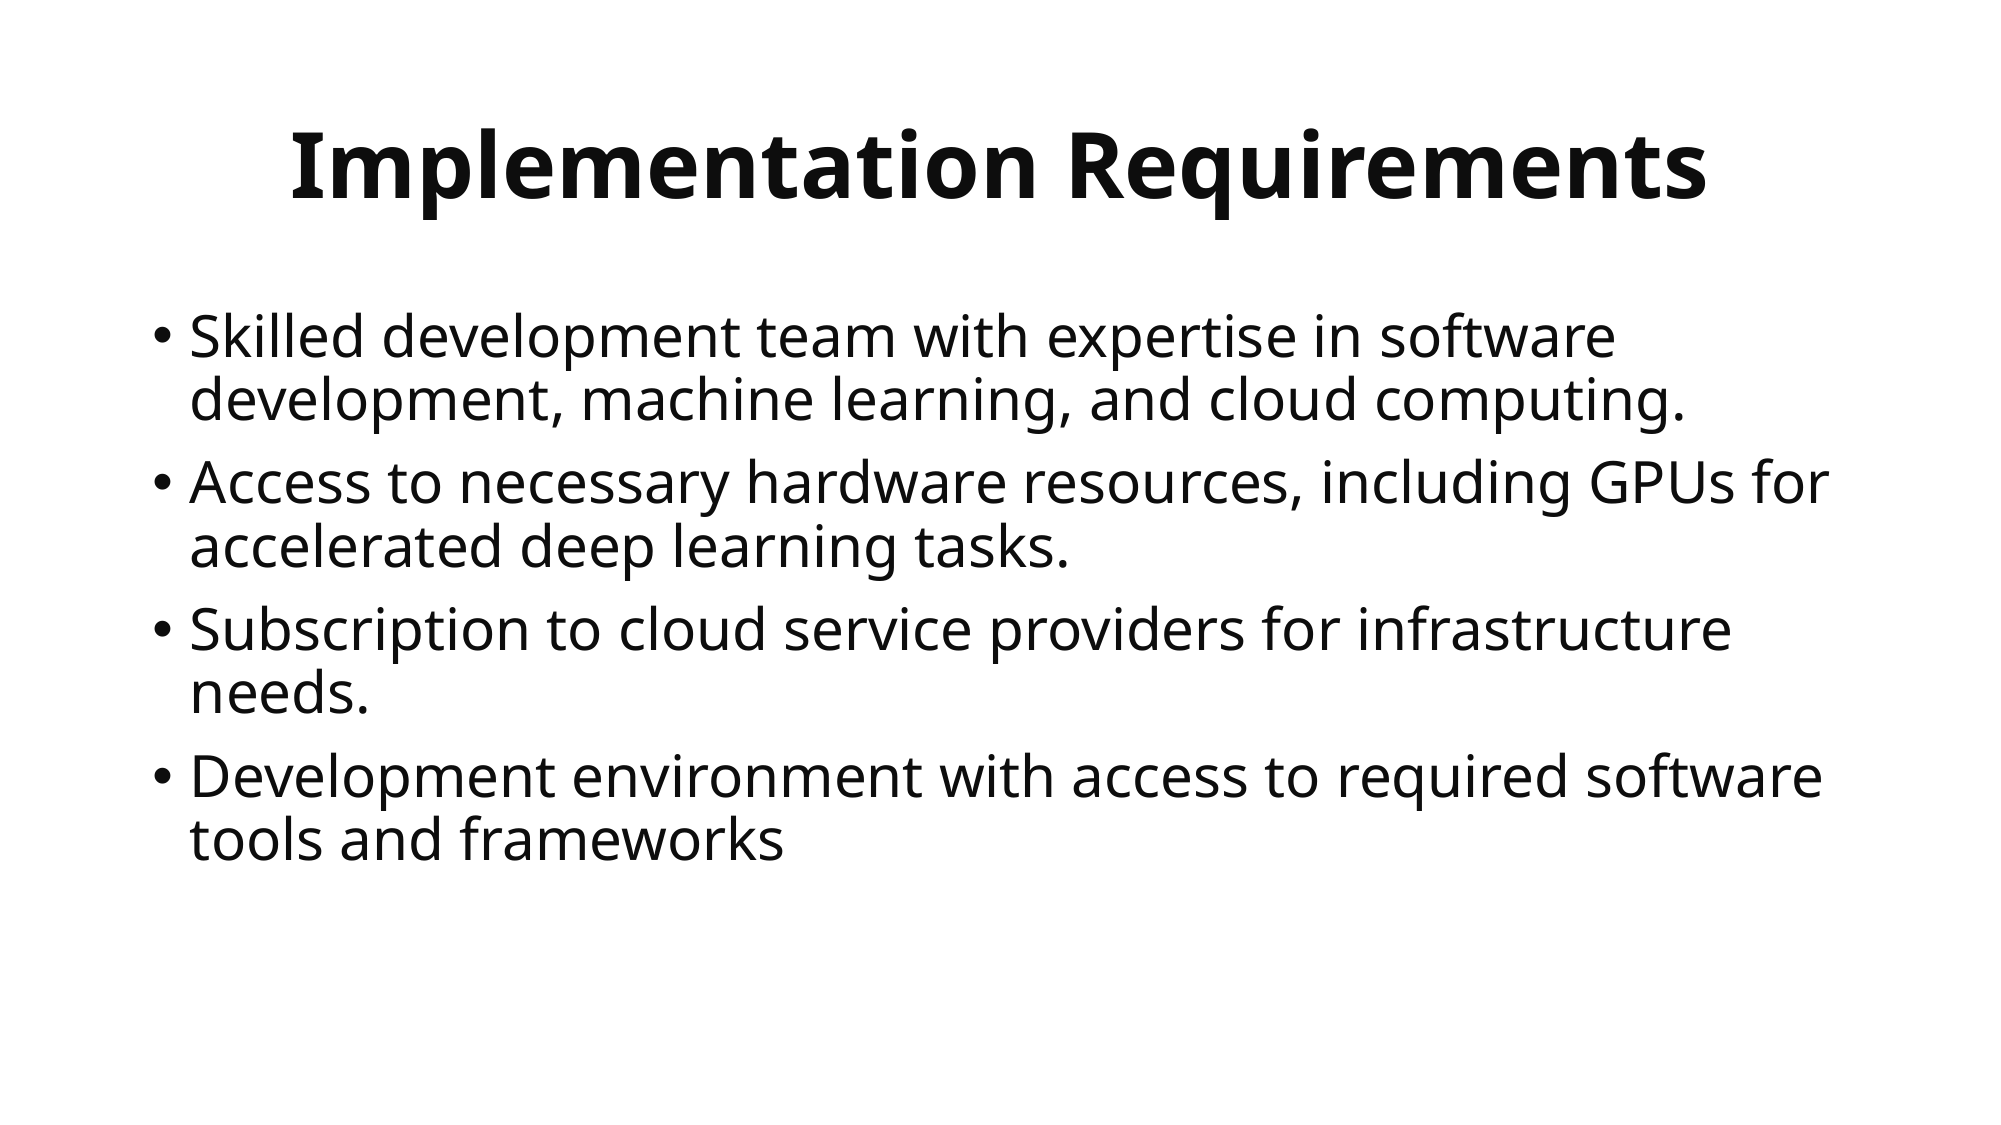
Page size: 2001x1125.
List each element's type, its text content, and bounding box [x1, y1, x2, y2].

list Skilled development team with expertise in software development, machine learning, and cloud computing. Access to necessary hardware resources, including GPUs for accelerated deep learning tasks. Subscription to cloud service providers for infrastructure needs. Development environment with access to required software tools and frameworks [137, 299, 1863, 1014]
title Implementation Requirements [137, 59, 1863, 278]
